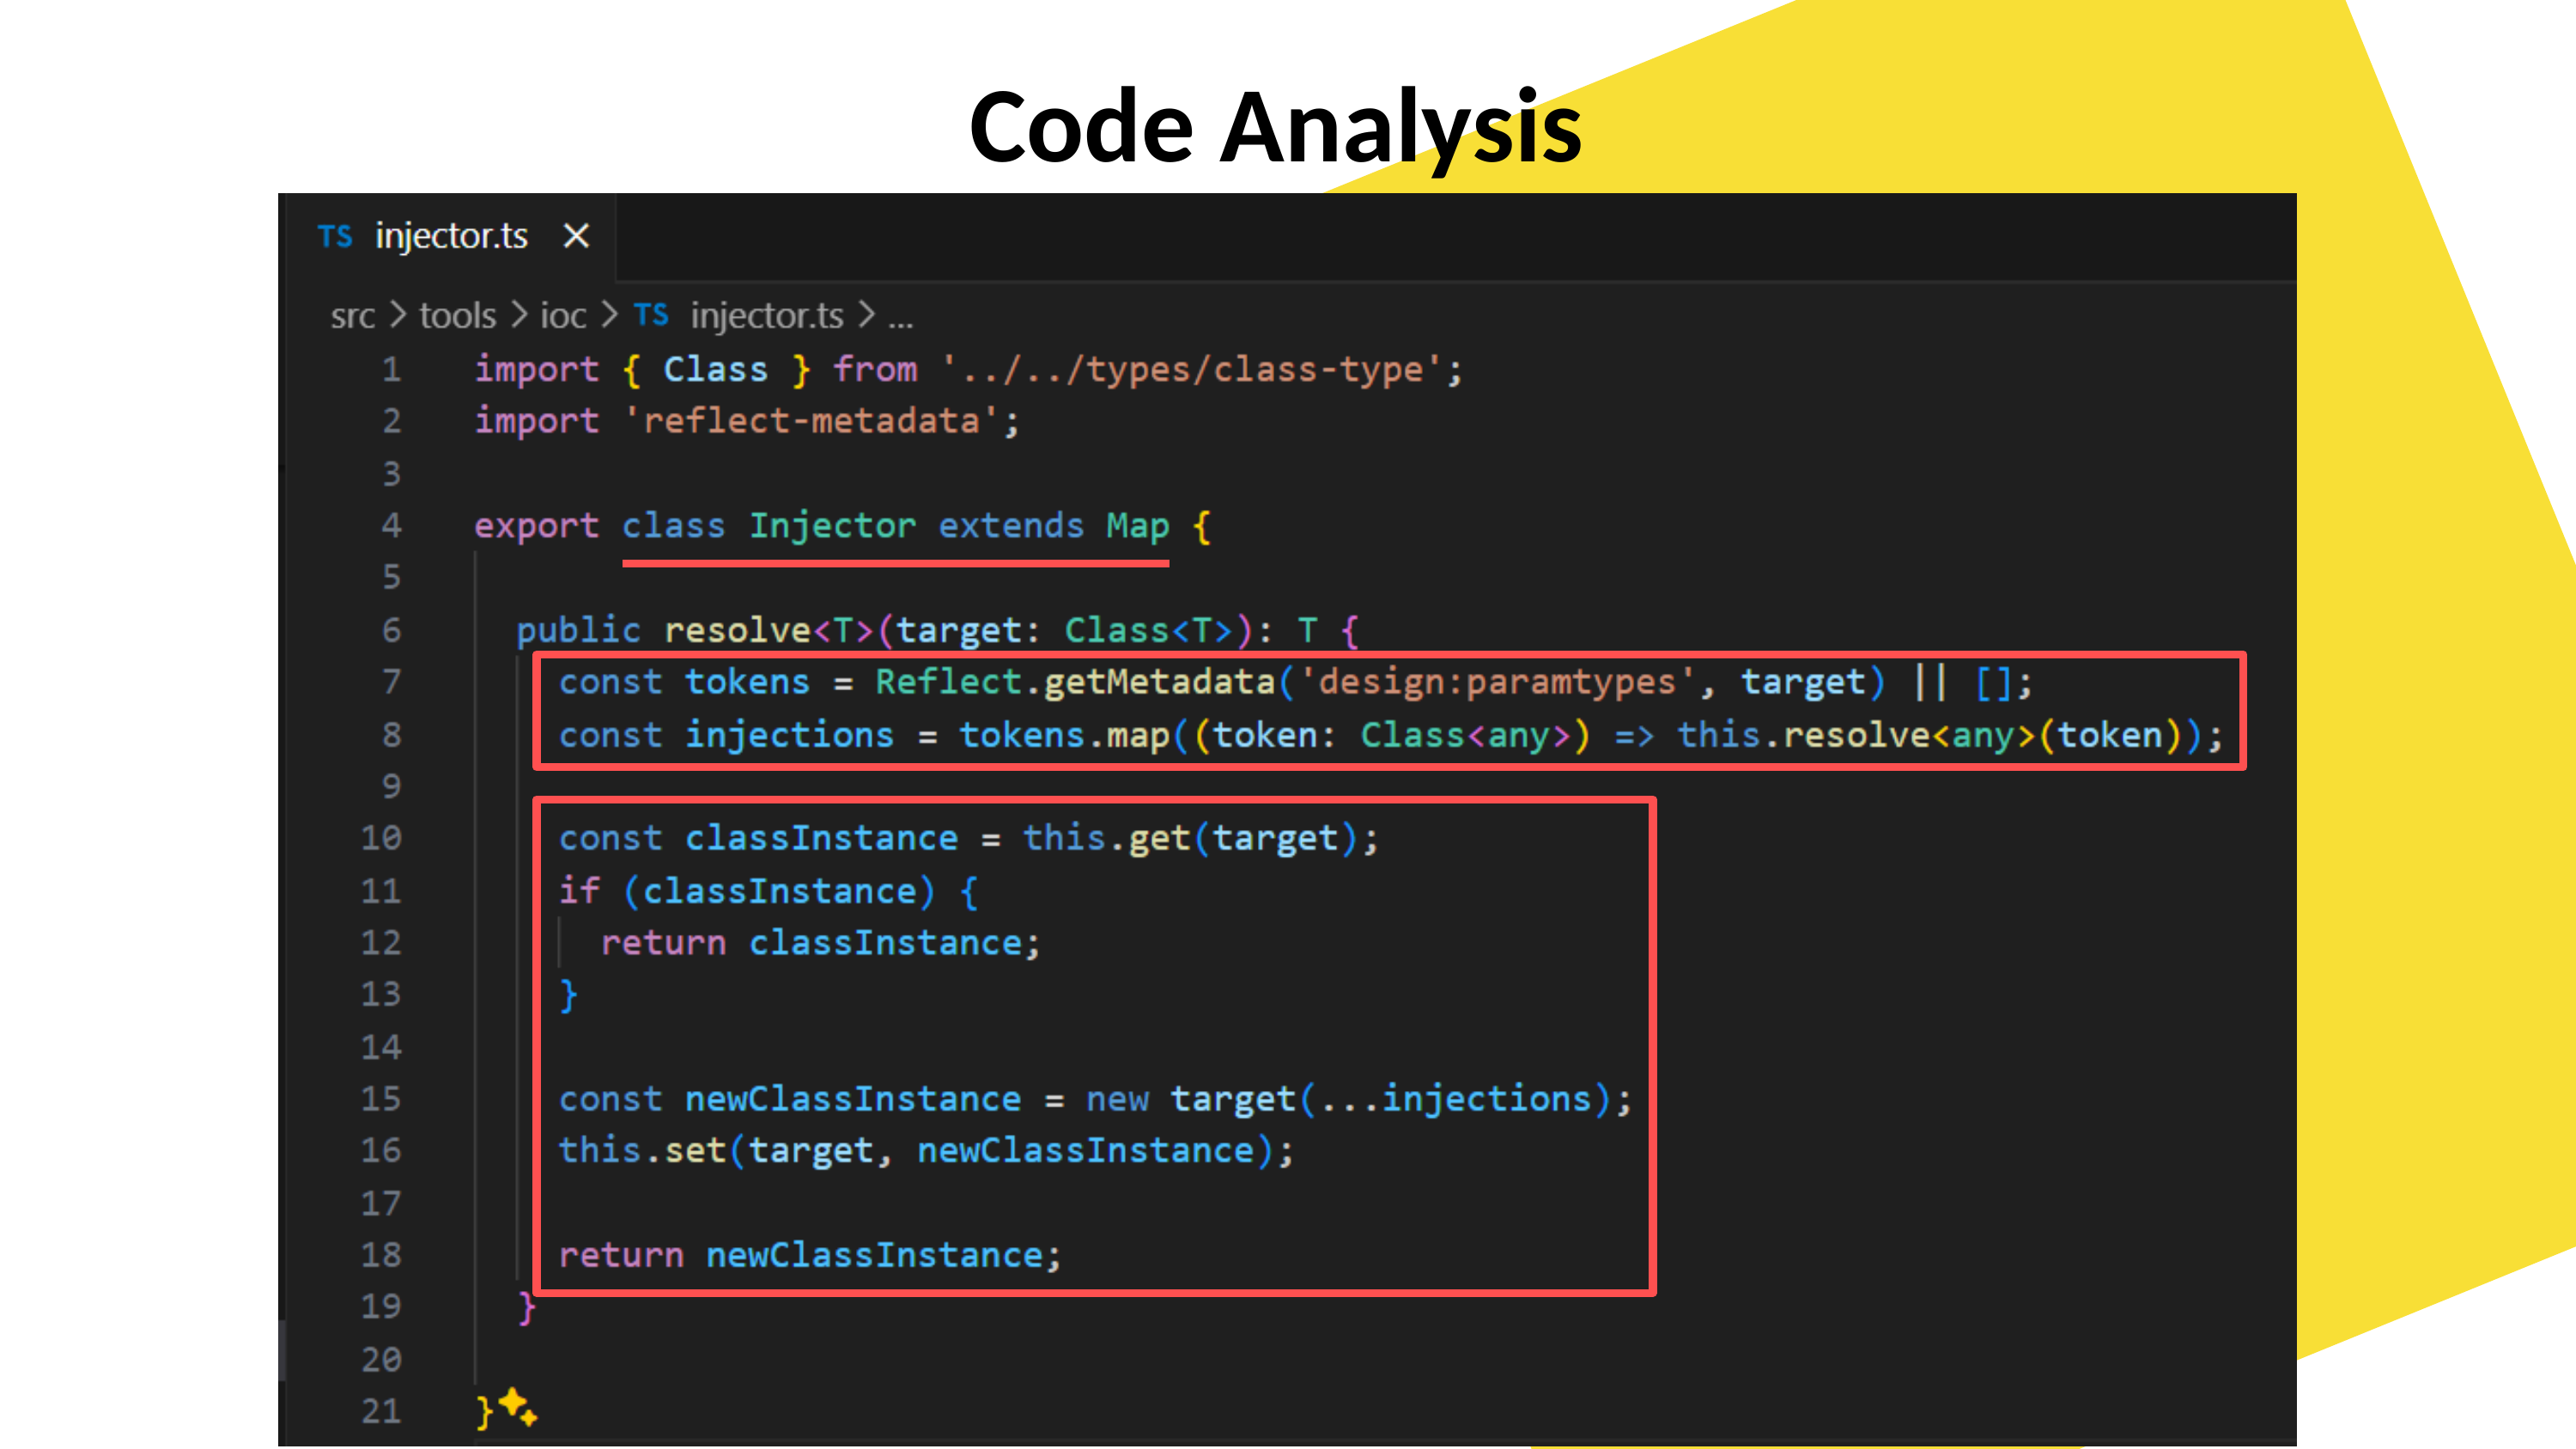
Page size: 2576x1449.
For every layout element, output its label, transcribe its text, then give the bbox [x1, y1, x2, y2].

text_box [1287, 0, 2576, 1449]
picture [278, 193, 2298, 1446]
title Code Analysis [64, 39, 1283, 200]
